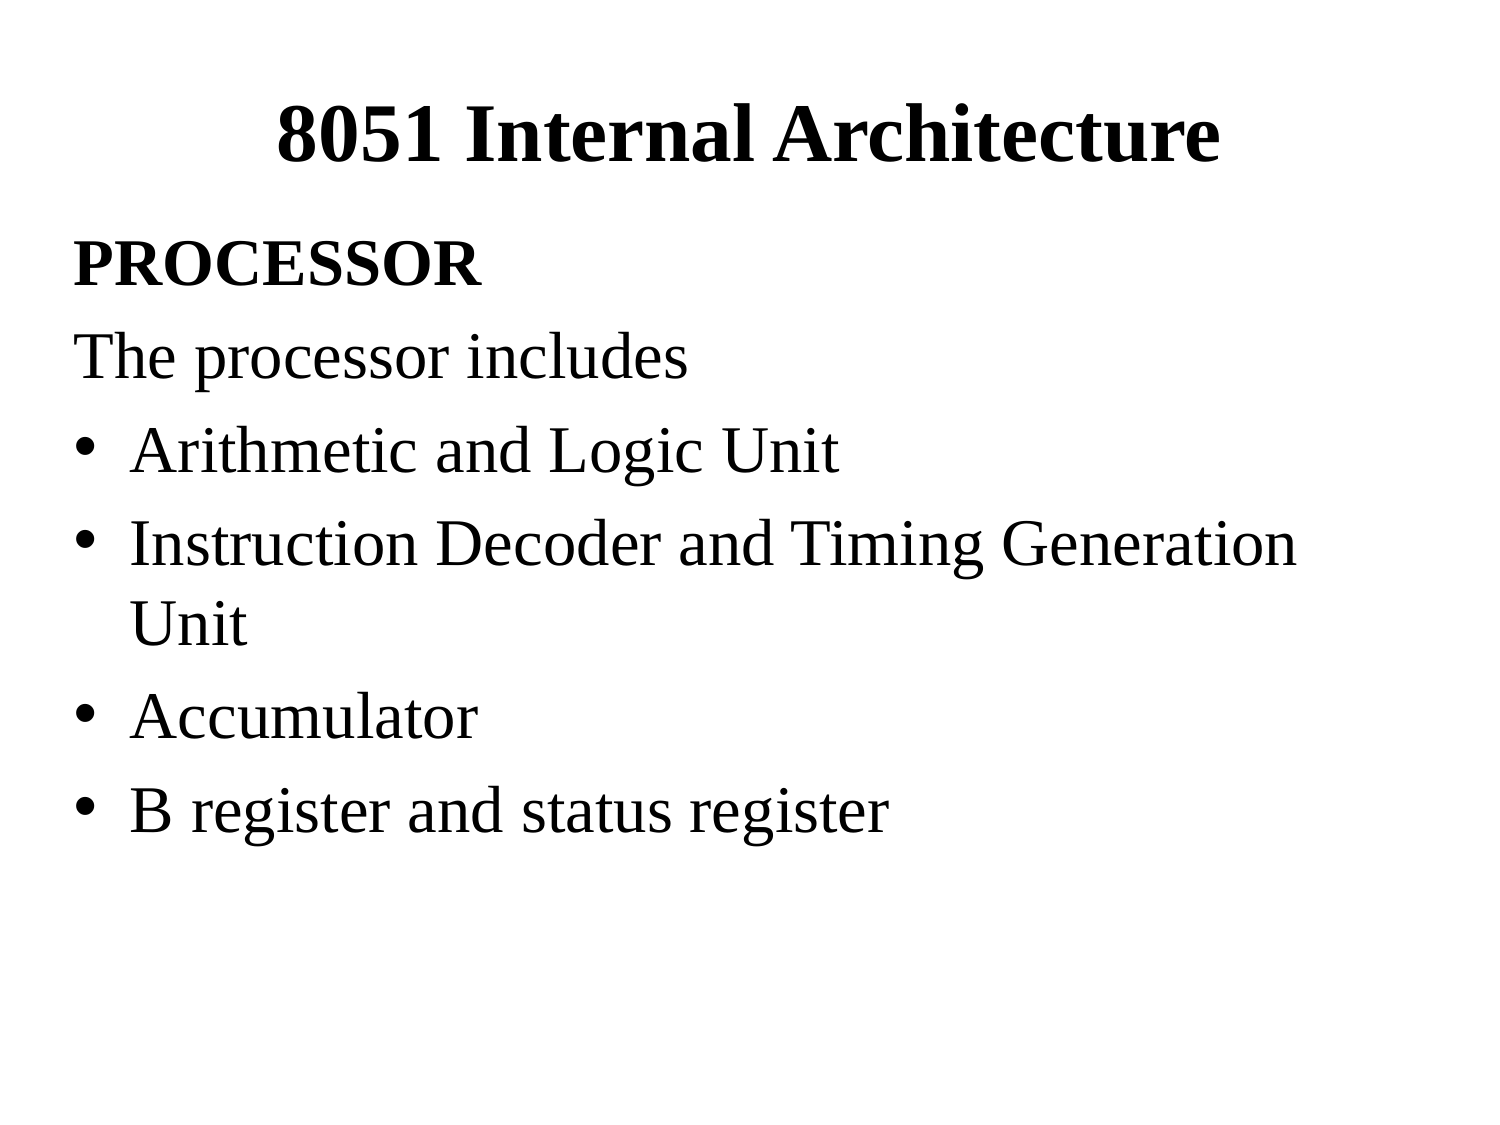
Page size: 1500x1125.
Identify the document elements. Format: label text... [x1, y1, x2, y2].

title 8051 Internal Architecture [75, 45, 1425, 211]
list PROCESSOR The processor includes Arithmetic and Logic Unit Instruction Decoder and Timing Generation Unit Accumulator B register and status register [58, 210, 1421, 959]
